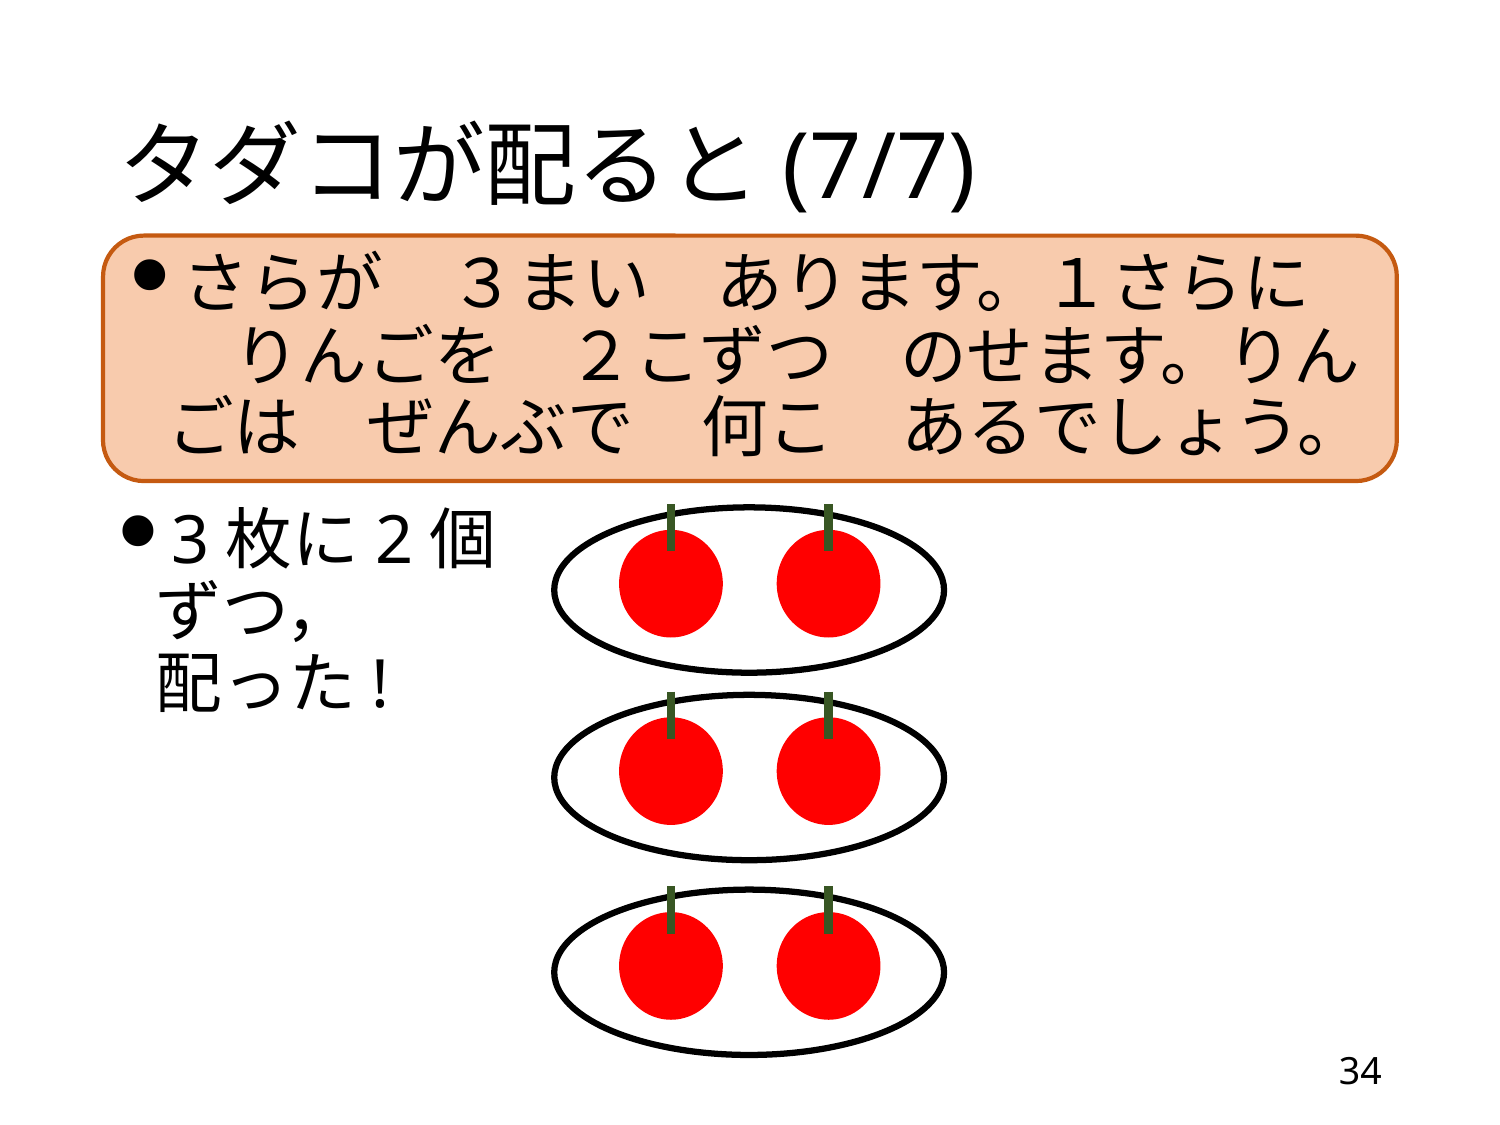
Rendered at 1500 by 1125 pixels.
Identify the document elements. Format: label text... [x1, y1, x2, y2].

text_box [619, 504, 723, 638]
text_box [619, 886, 723, 1020]
slide_number 34 [1059, 1042, 1397, 1103]
text_box 3枚に2個 ずつ， 配った! [103, 498, 1397, 1014]
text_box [776, 504, 881, 638]
text_box さらが ３まい あります。１さらに りんごを ２こずつ のせます。りんごは ぜんぶで 何こ あるでしょう。 [101, 234, 1398, 483]
text_box [579, 1014, 920, 1056]
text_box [776, 886, 881, 1020]
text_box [776, 691, 881, 825]
title タダコが配ると(7/7) [103, 59, 1397, 264]
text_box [619, 691, 723, 825]
